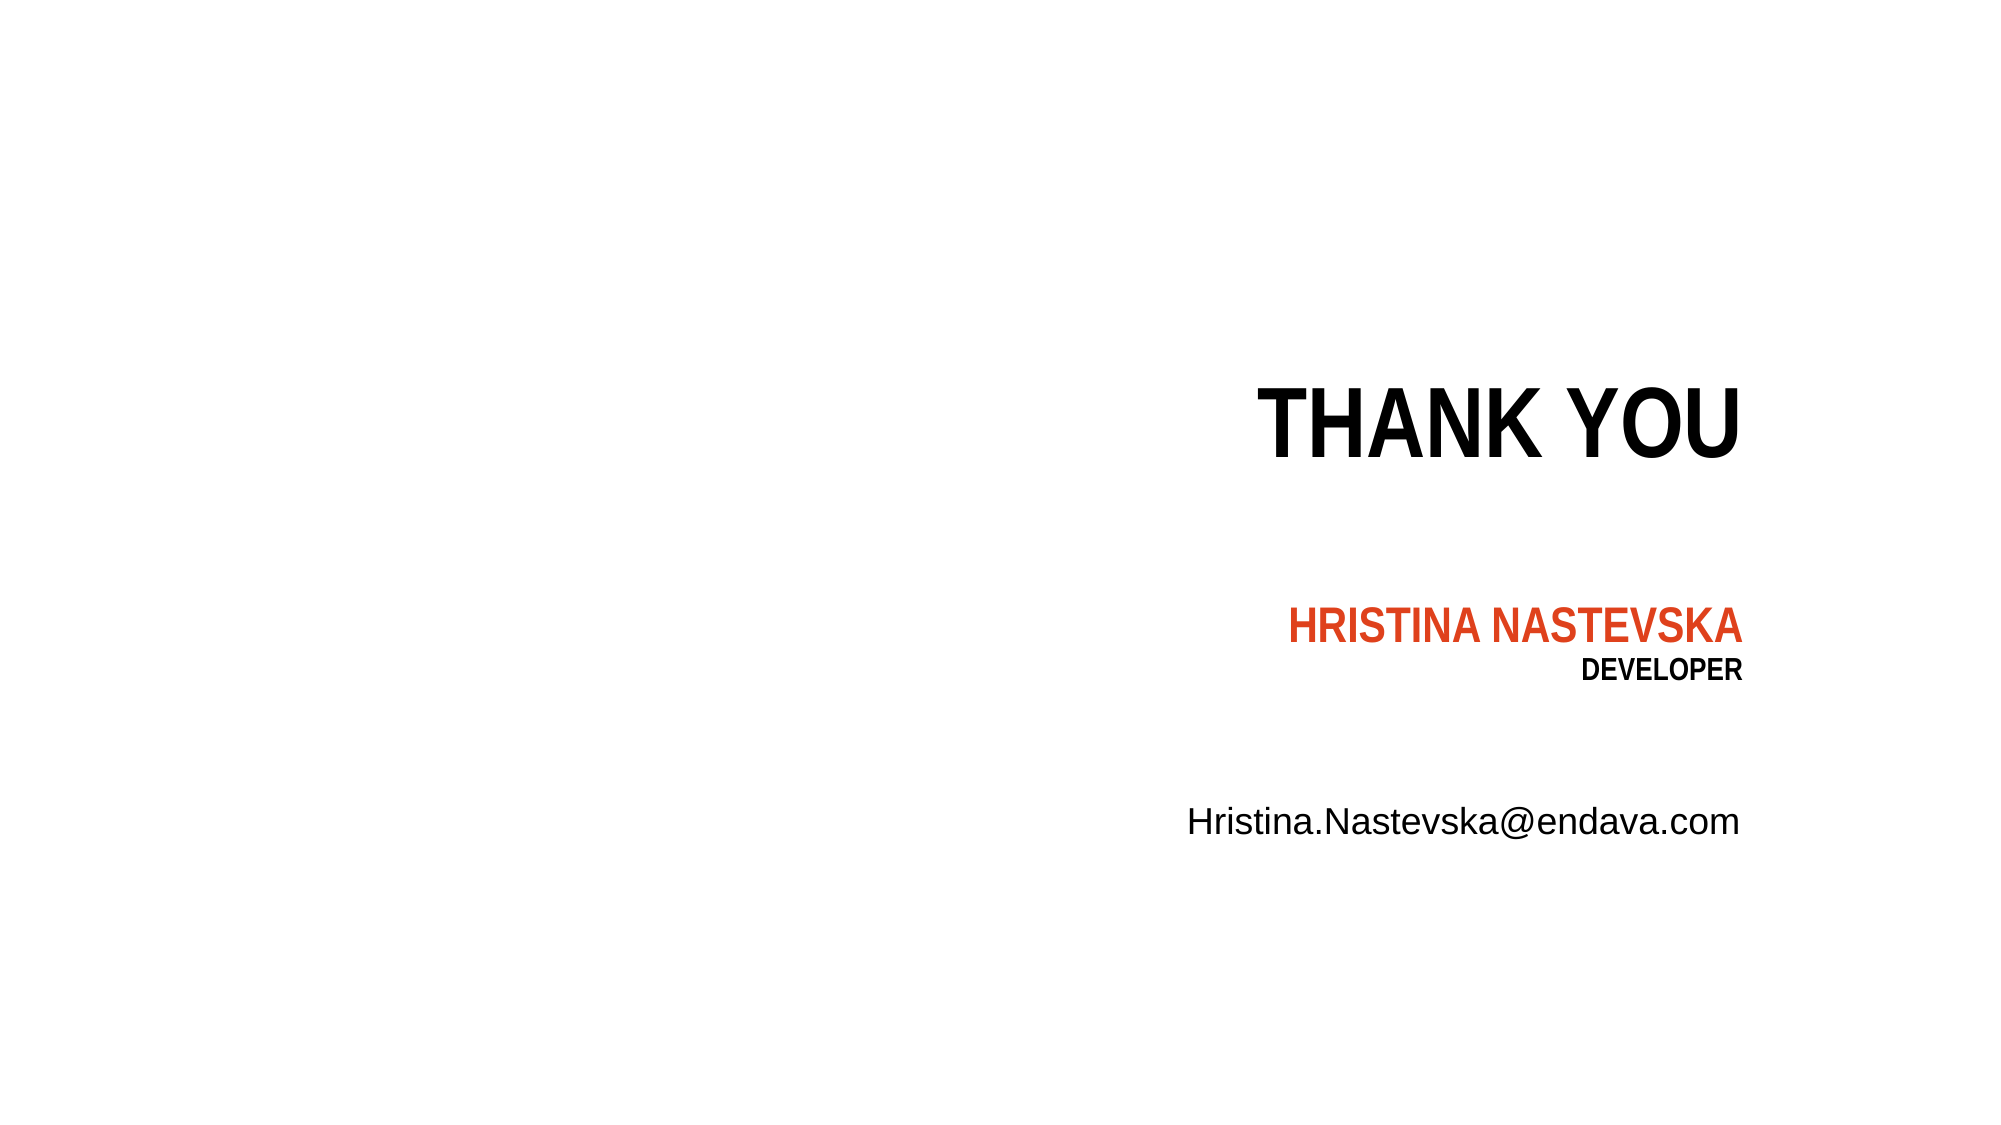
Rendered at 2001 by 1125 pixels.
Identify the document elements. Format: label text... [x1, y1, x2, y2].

list Developer [917, 653, 1744, 688]
list Hristina.Nastevska@endava.com [917, 801, 1741, 850]
list Hristina nastevska [917, 579, 1744, 653]
title THANK YOU [526, 390, 1744, 488]
